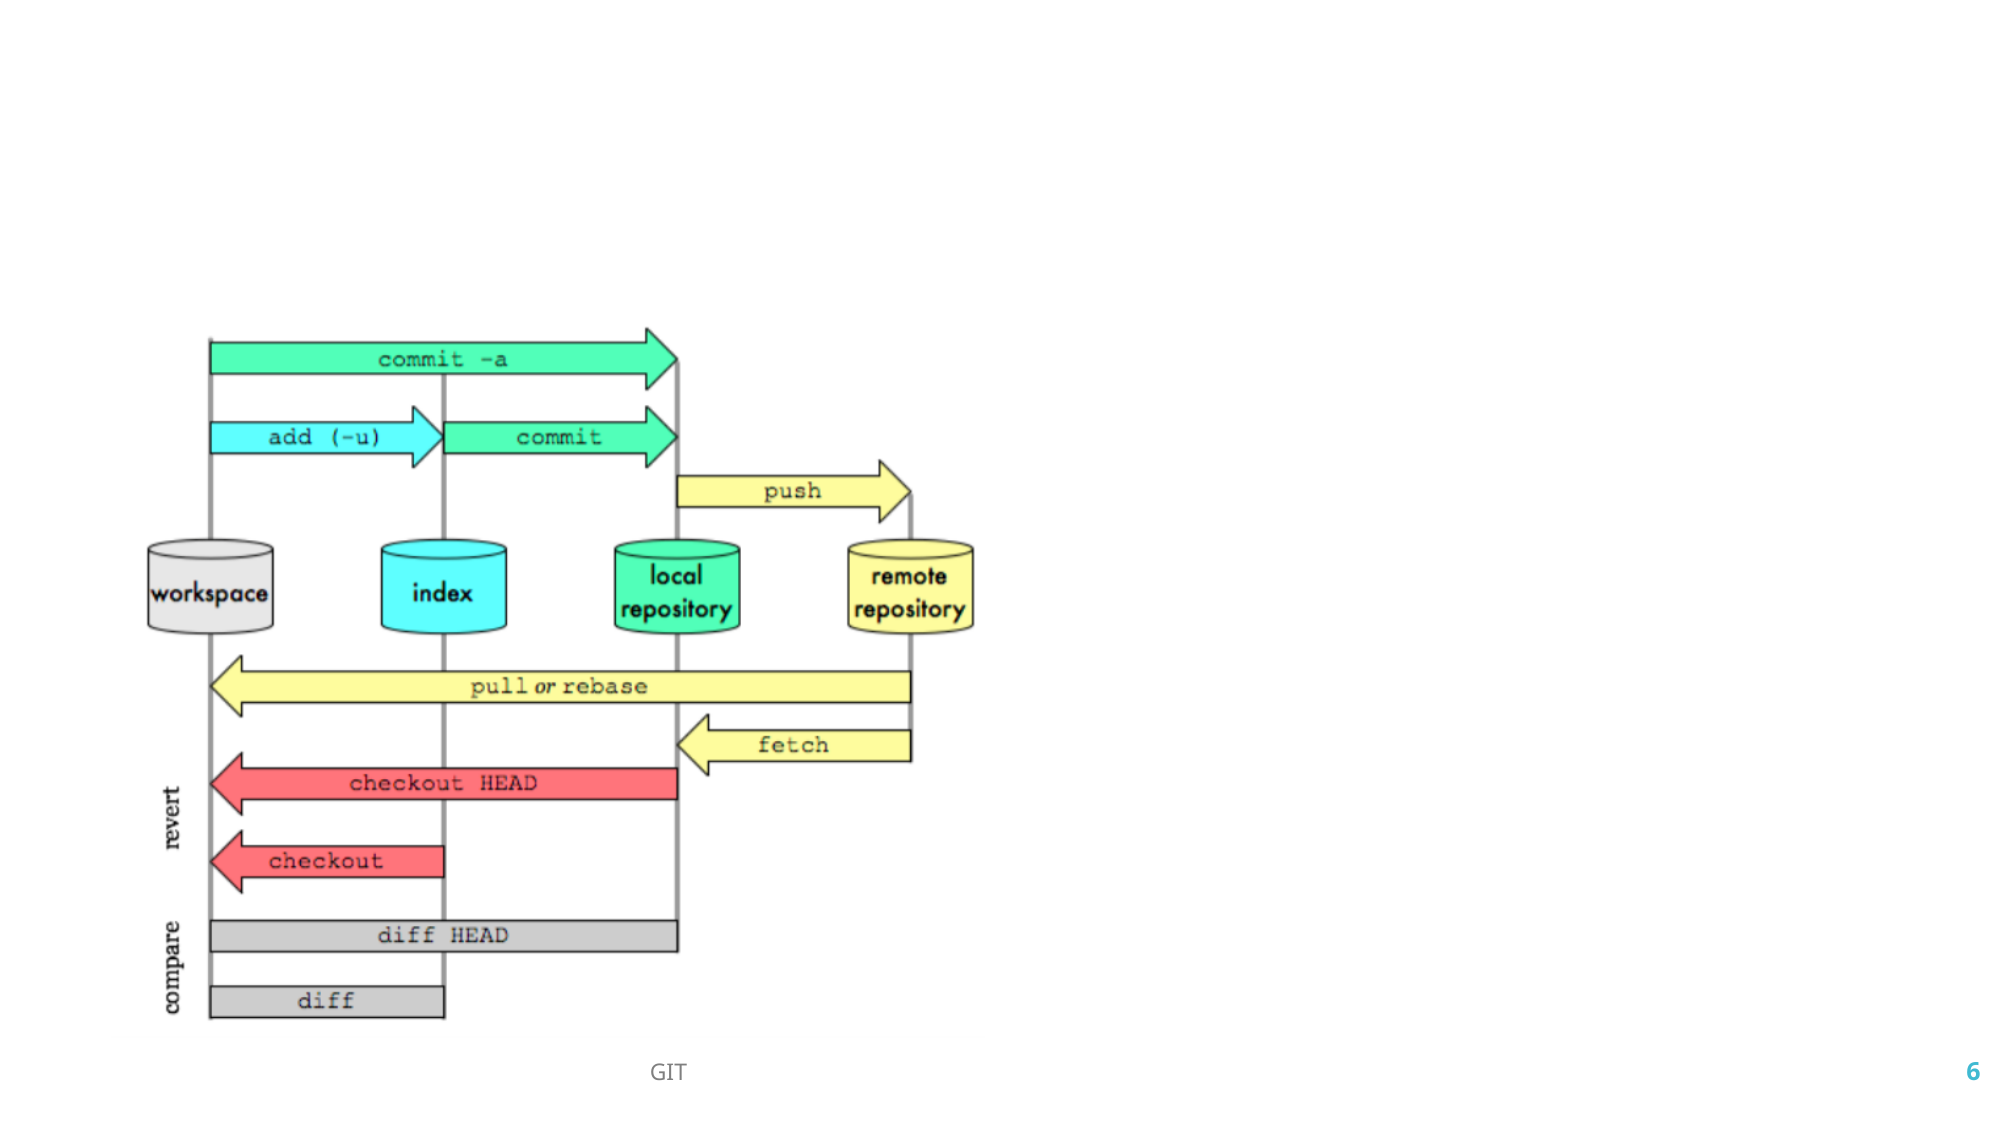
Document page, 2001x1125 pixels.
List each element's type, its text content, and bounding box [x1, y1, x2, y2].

slide_number 6 [1744, 1042, 1996, 1103]
footer GIT [634, 1042, 1605, 1103]
picture [110, 316, 985, 1038]
